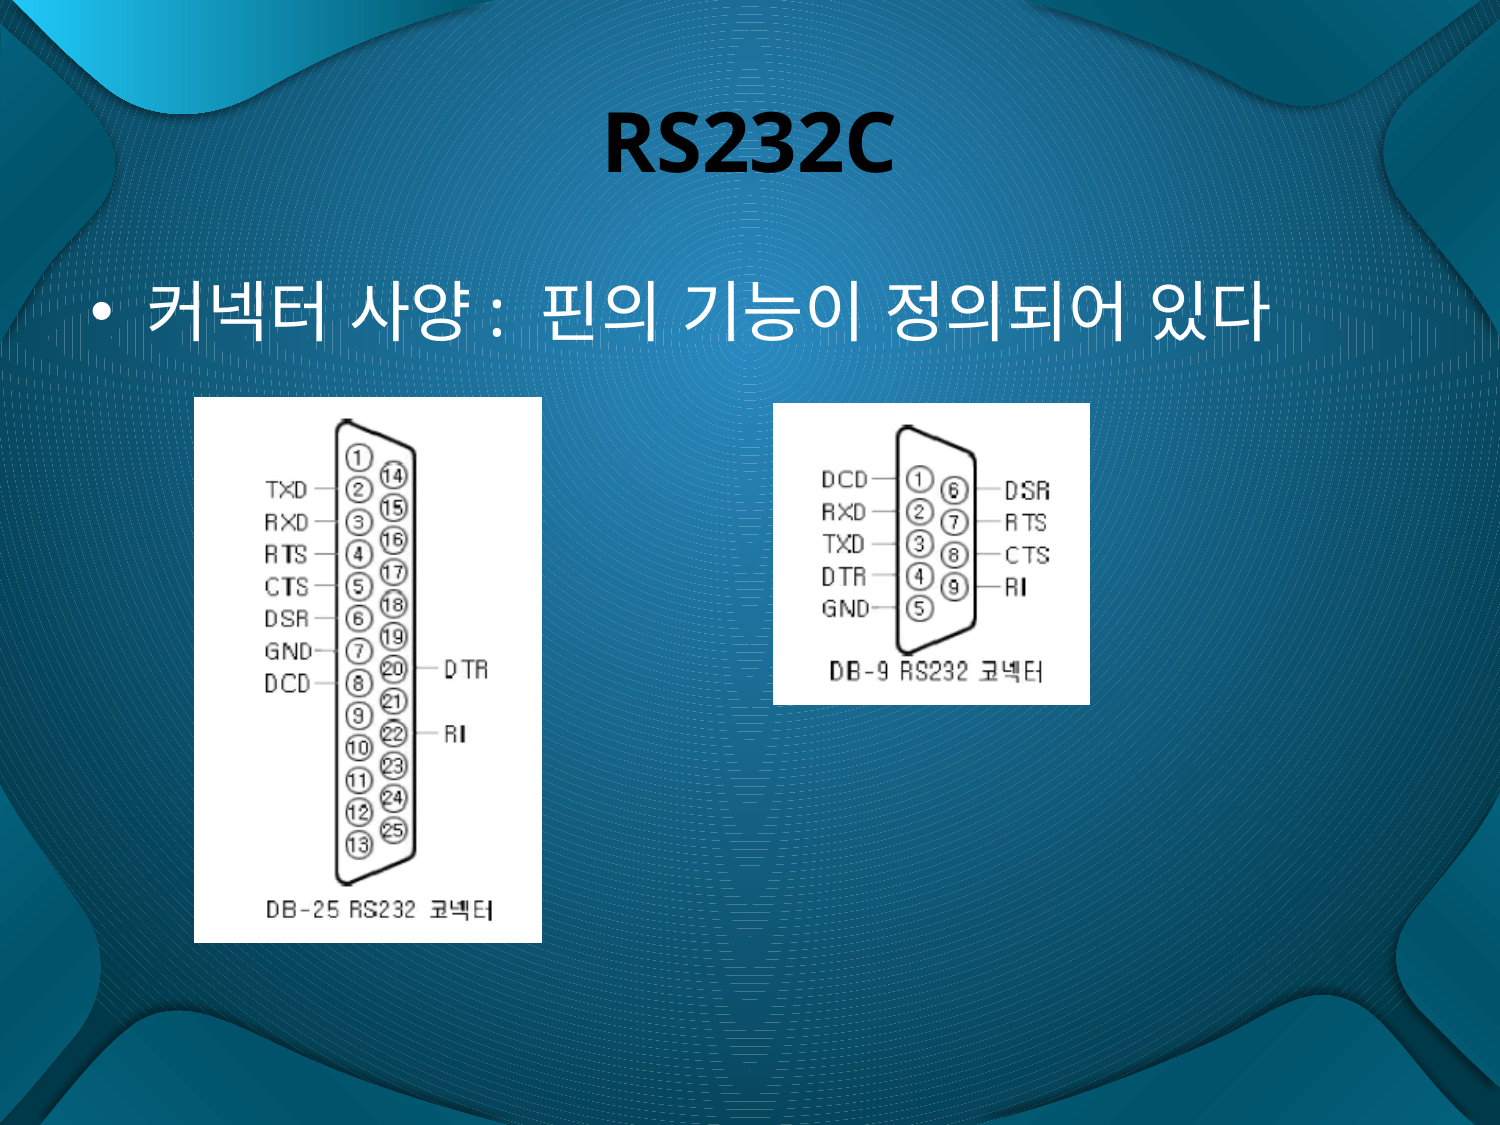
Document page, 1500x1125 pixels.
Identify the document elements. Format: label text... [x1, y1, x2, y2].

picture [194, 397, 542, 943]
list 커넥터 사양: 핀의 기능이 정의되어 있다 [75, 262, 1425, 1005]
picture [773, 403, 1090, 705]
title RS232C [75, 45, 1425, 233]
